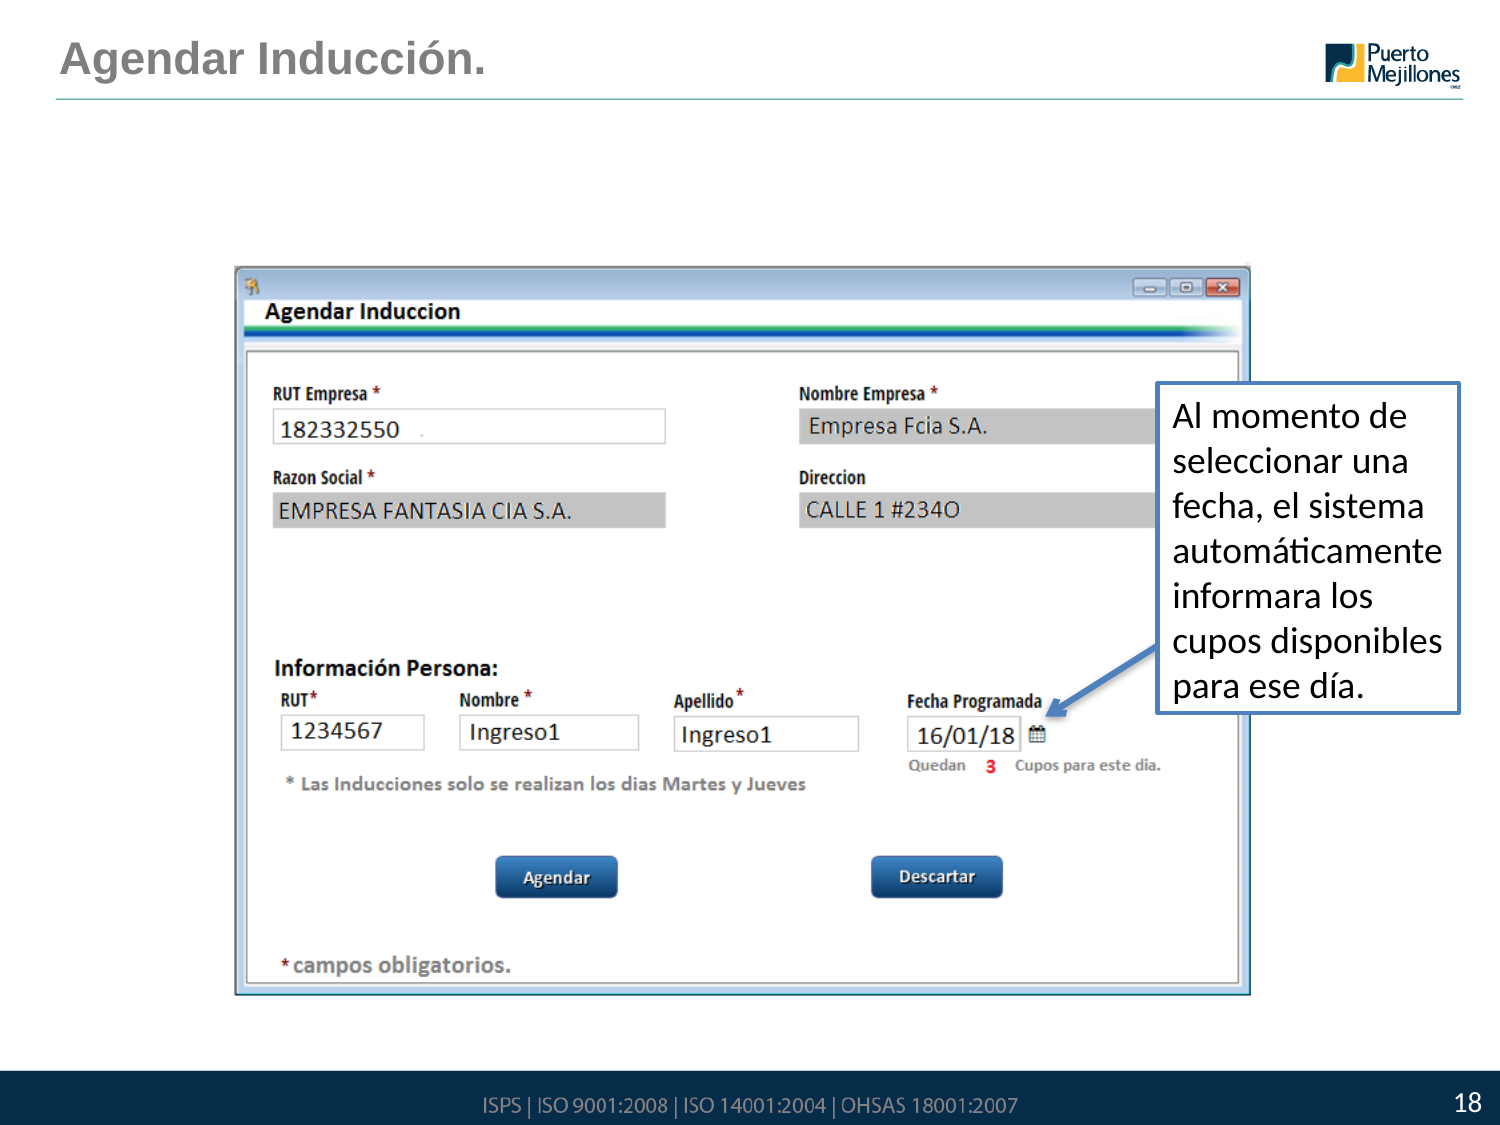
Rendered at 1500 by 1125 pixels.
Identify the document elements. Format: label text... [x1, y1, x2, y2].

text_box Al momento de seleccionar una fecha, el sistema automáticamente informara los cupos disponibles para ese día. [1271, 381, 1461, 715]
text_box 18 [1435, 1075, 1500, 1125]
text_box Agendar Inducción. [59, 21, 1079, 92]
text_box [1045, 574, 1270, 717]
picture [0, 36, 1500, 1125]
